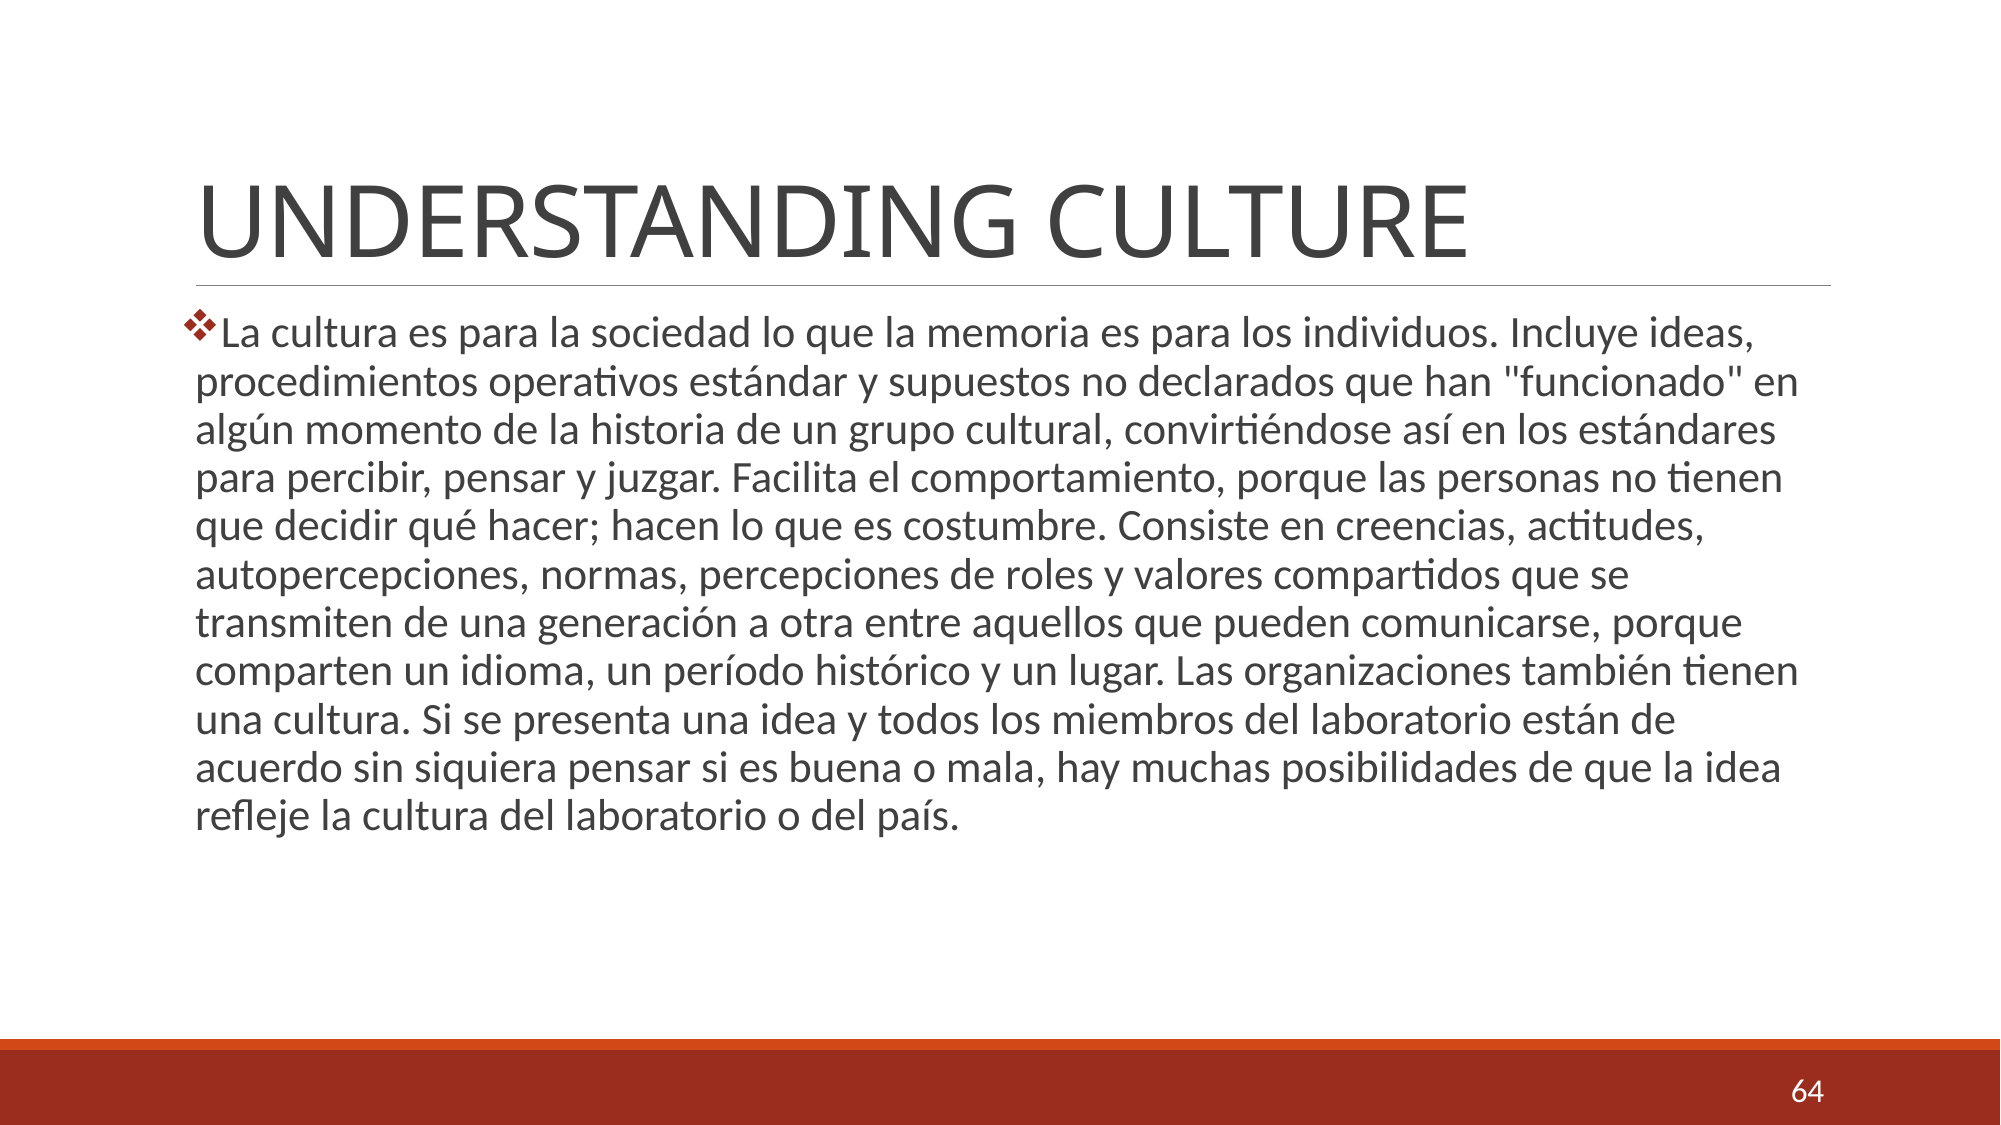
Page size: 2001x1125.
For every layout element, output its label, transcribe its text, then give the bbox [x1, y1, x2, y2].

slide_number 64 [1624, 1059, 1840, 1120]
list La cultura es para la sociedad lo que la memoria es para los individuos. Incluye ideas, procedimientos operativos estándar y supuestos no declarados que han "funcionado" en algún momento de la historia de un grupo cultural, convirtiéndose así en los estándares para percibir, pensar y juzgar. Facilita el comportamiento, porque las personas no tienen que decidir qué hacer; hacen lo que es costumbre. Consiste en creencias, actitudes, autopercepciones, normas, percepciones de roles y valores compartidos que se transmiten de una generación a otra entre aquellos que pueden comunicarse, porque comparten un idioma, un período histórico y un lugar. Las organizaciones también tienen una cultura. Si se presenta una idea y todos los miembros del laboratorio están de acuerdo sin siquiera pensar si es buena o mala, hay muchas posibilidades de que la idea refleje la cultura del laboratorio o del país. [180, 301, 1830, 989]
title UNDERSTANDING CULTURE [180, 47, 1830, 285]
